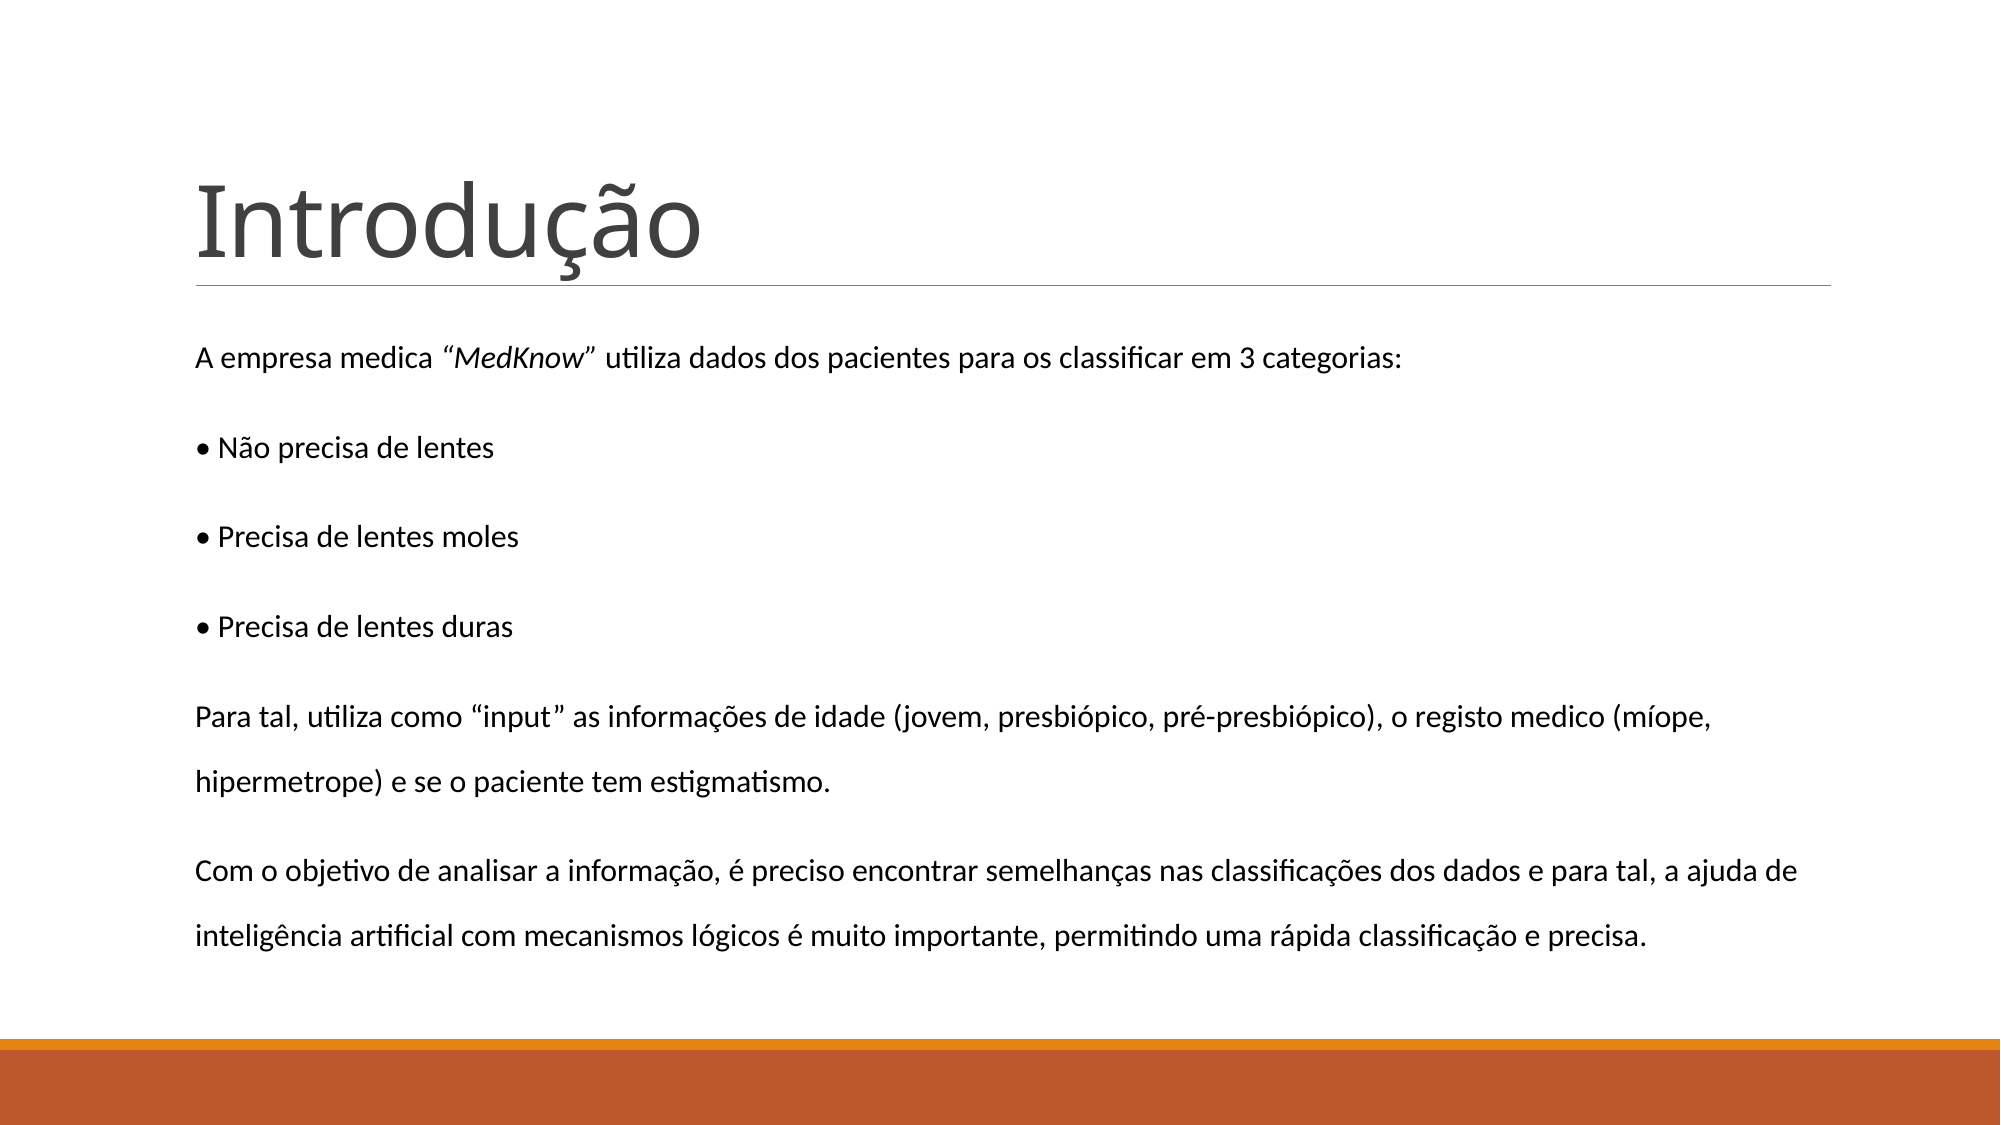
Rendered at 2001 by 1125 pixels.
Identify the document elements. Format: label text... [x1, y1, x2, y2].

list A empresa medica “MedKnow” utiliza dados dos pacientes para os classificar em 3 categorias: • Não precisa de lentes • Precisa de lentes moles • Precisa de lentes duras Para tal, utiliza como “input” as informações de idade (jovem, presbiópico, pré-presbiópico), o registo medico (míope, hipermetrope) e se o paciente tem estigmatismo. Com o objetivo de analisar a informação, é preciso encontrar semelhanças nas classificações dos dados e para tal, a ajuda de inteligência artificial com mecanismos lógicos é muito importante, permitindo uma rápida classificação e precisa. [180, 302, 1830, 963]
title Introdução [180, 47, 1830, 285]
